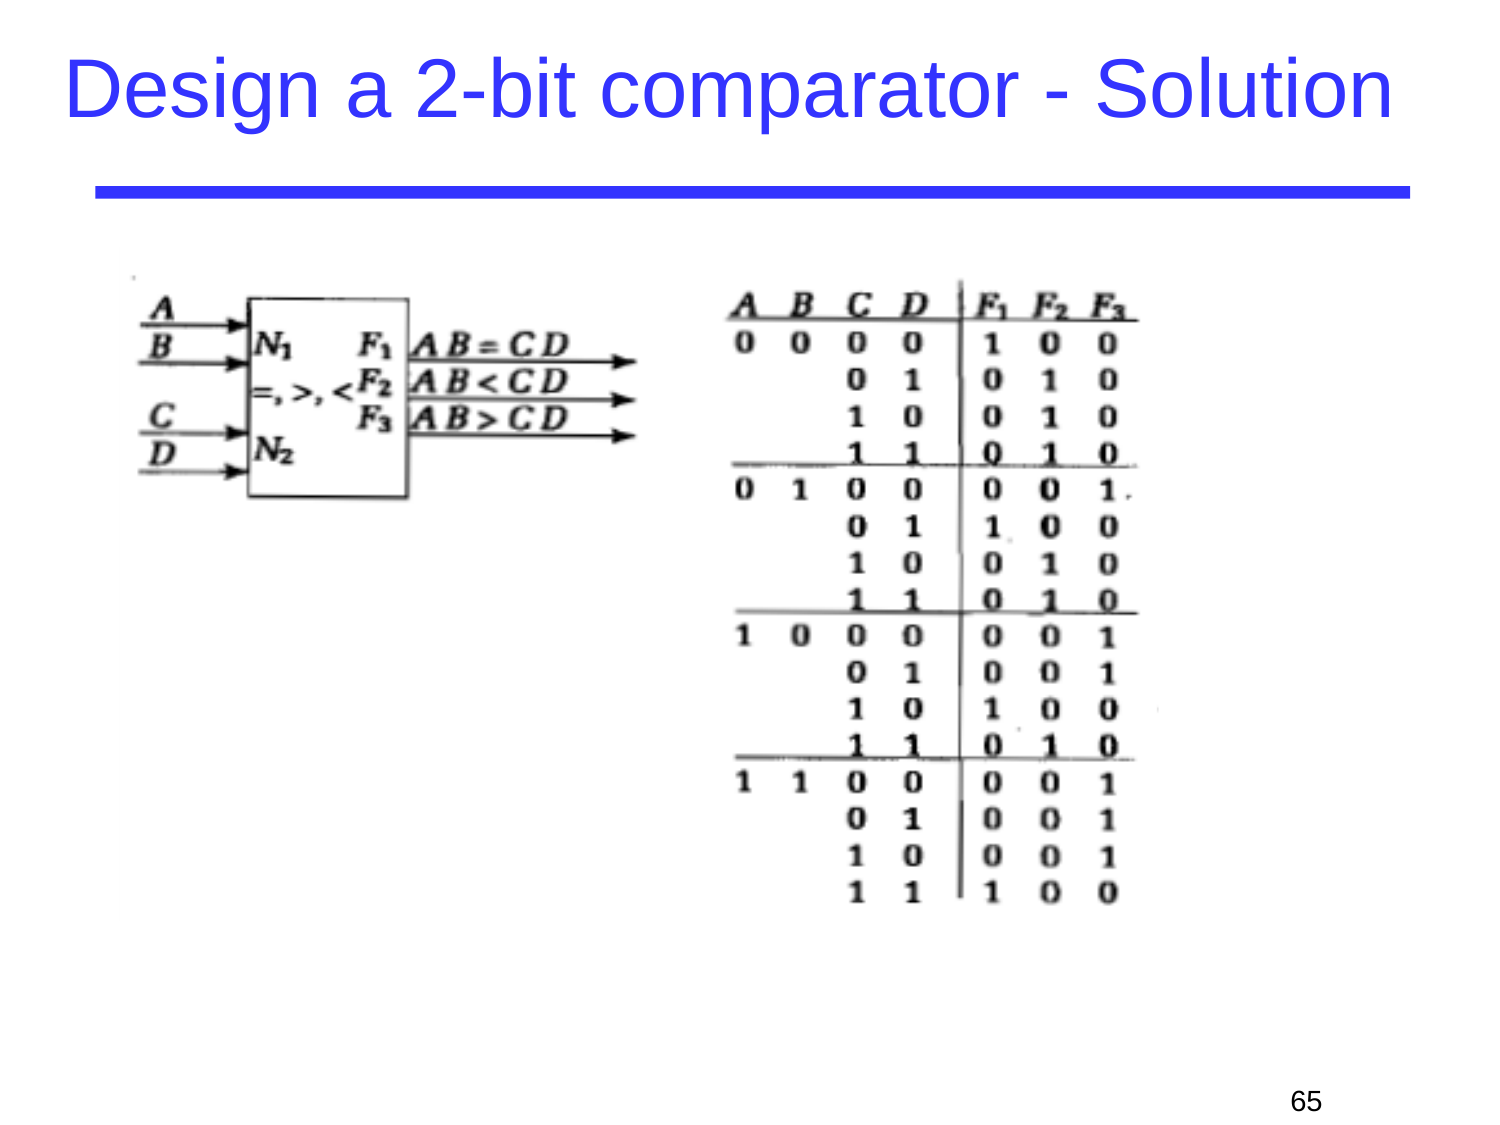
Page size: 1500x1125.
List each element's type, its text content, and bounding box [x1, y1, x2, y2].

title Design a 2-bit comparator - Solution [47, 0, 1469, 168]
picture [118, 247, 1159, 921]
